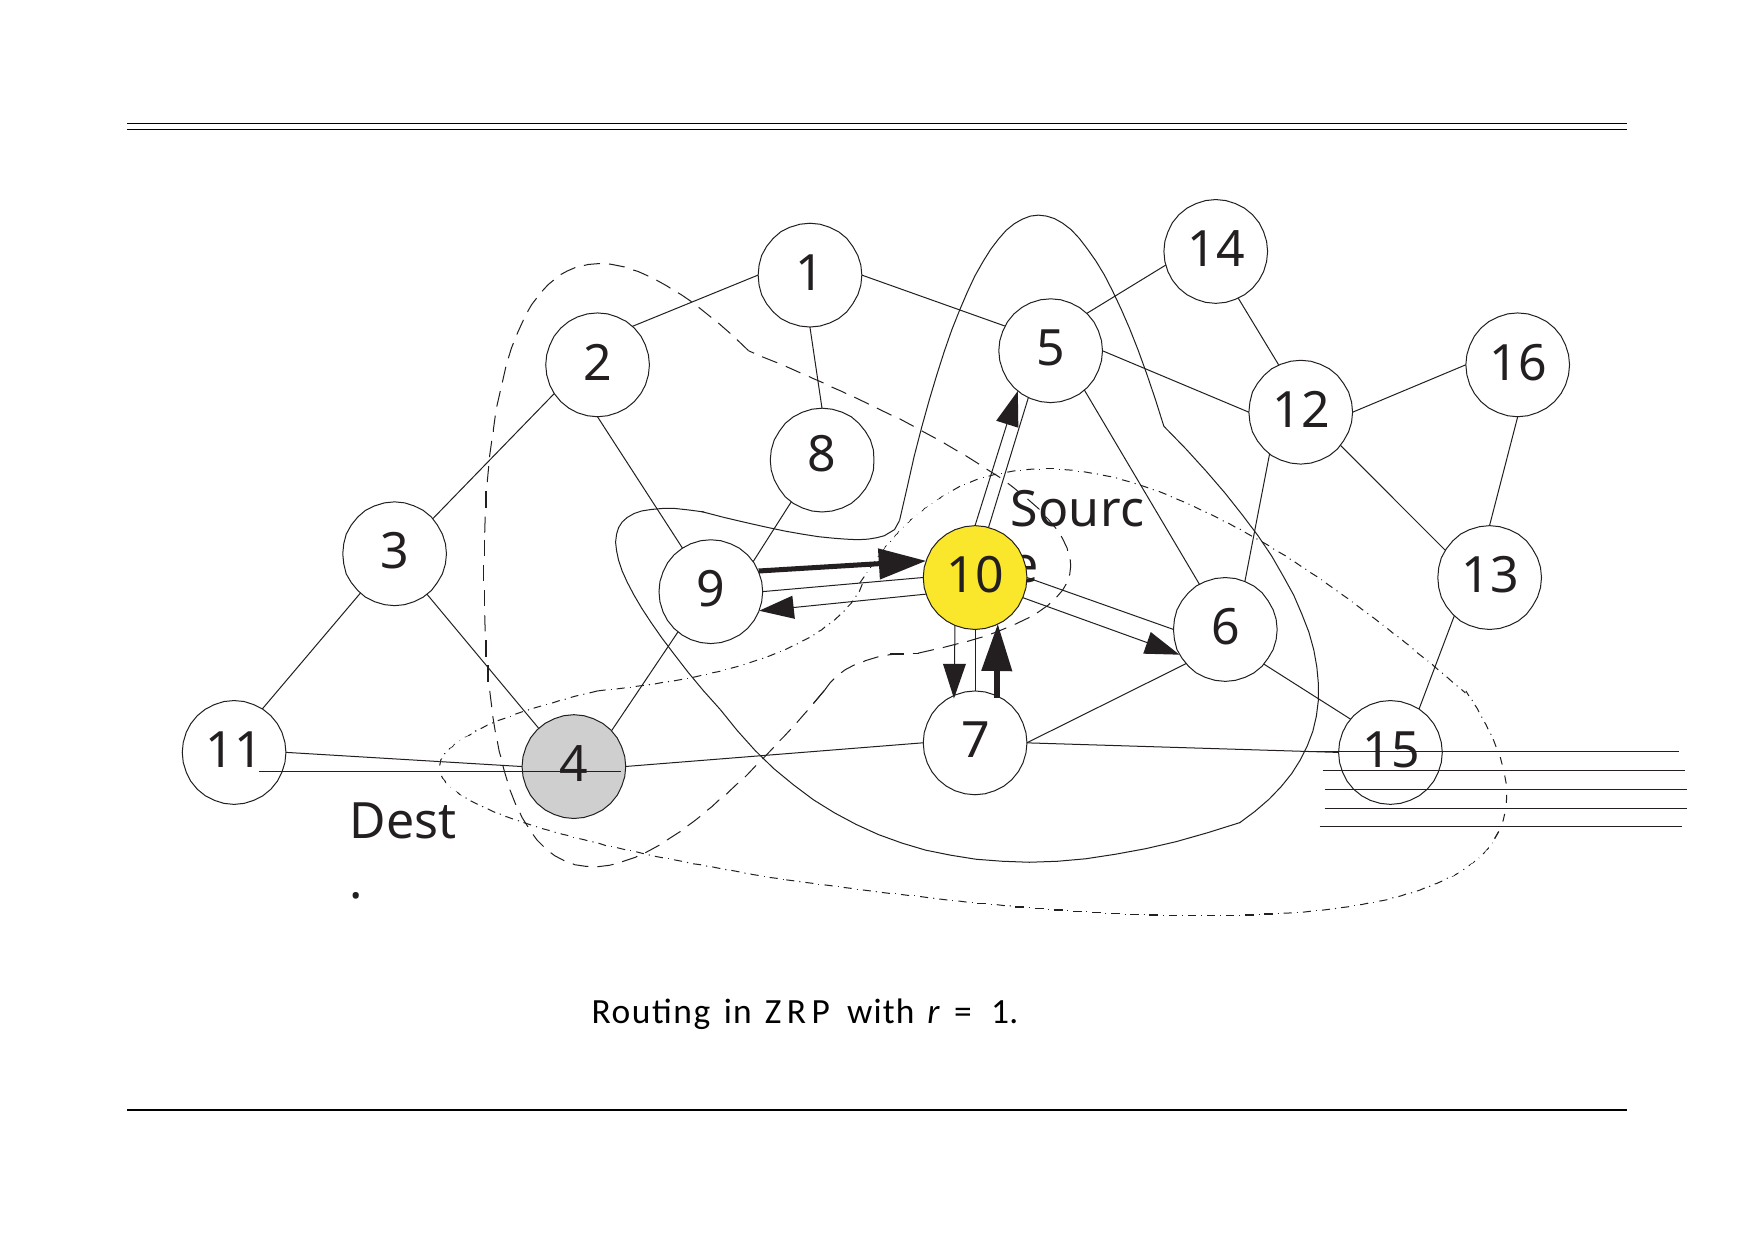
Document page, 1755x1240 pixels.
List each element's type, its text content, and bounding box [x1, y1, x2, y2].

text_box 16 [1524, 327, 1548, 390]
text_box [1181, 199, 1251, 213]
text_box [1524, 313, 1570, 417]
text_box Routing in ZRP with r = 1. [574, 985, 1180, 1031]
text_box [182, 700, 286, 805]
text_box Dest. [347, 785, 434, 909]
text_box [439, 214, 1519, 917]
text_box [1524, 538, 1542, 617]
text_box 3 [378, 516, 411, 579]
text_box [342, 501, 434, 606]
text_box 11 [203, 715, 265, 778]
